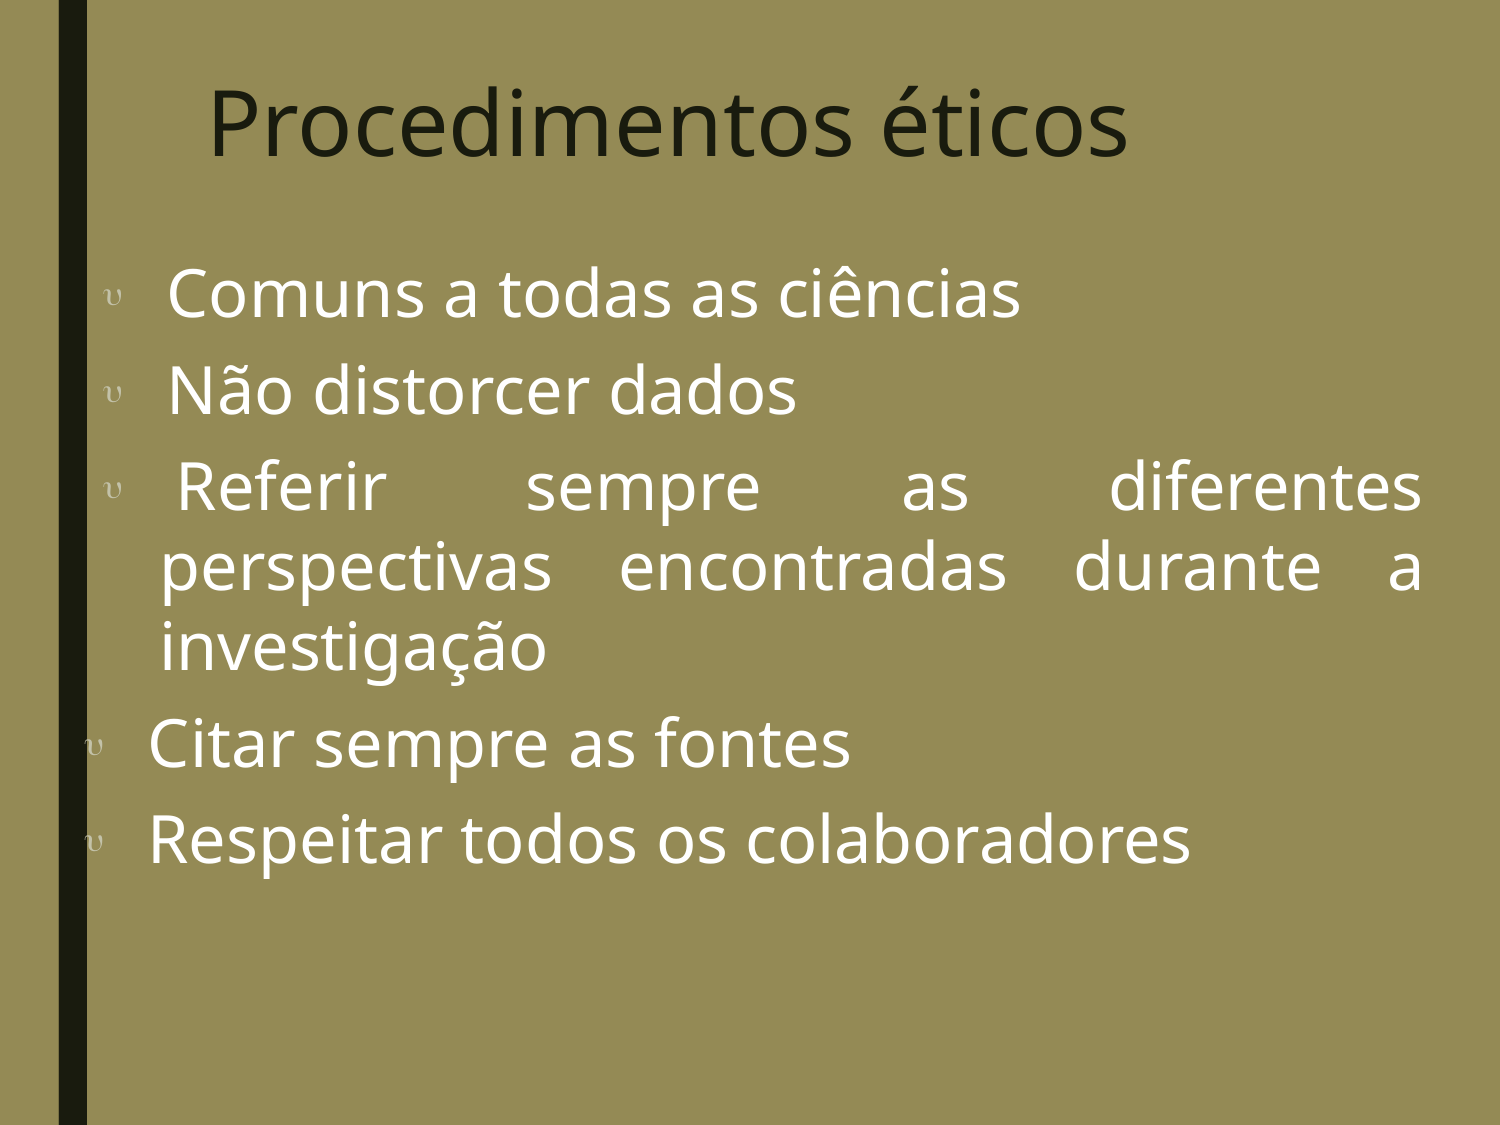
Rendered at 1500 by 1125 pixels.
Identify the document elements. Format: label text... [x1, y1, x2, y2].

text_box  Comuns a todas as ciências  Não distorcer dados  Referir sempre as diferentes perspectivas encontradas durante a investigação  Citar sempre as fontes  Respeitar todos os colaboradores [84, 232, 1436, 877]
title Procedimentos éticos [169, 62, 1351, 232]
